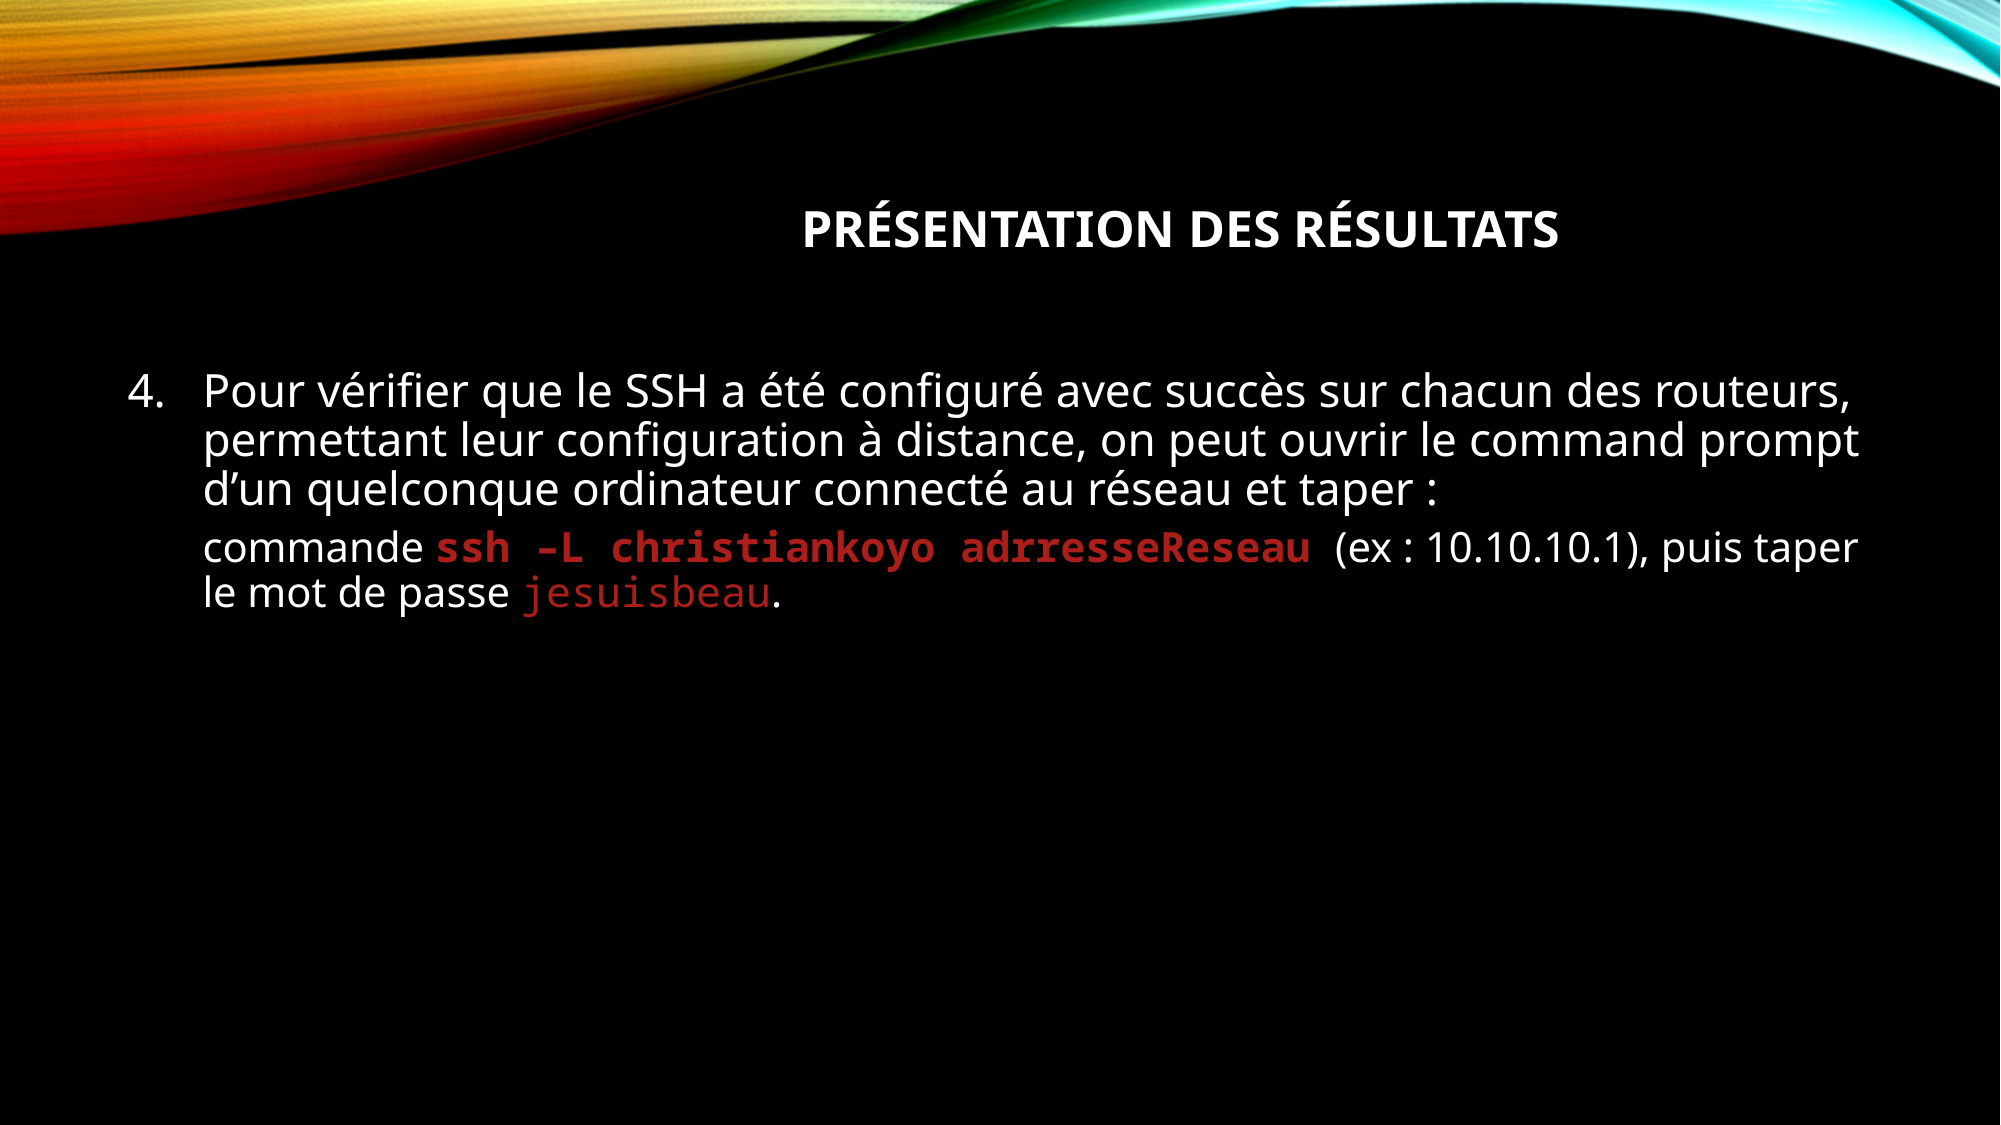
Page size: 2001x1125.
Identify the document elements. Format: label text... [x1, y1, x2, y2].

picture [0, 0, 2000, 237]
list Pour vérifier que le SSH a été configuré avec succès sur chacun des routeurs, permettant leur configuration à distance, on peut ouvrir le command prompt d’un quelconque ordinateur connecté au réseau et taper : commande ssh –L christiankoyo adrresseReseau (ex : 10.10.10.1), puis taper le mot de passe jesuisbeau. [112, 360, 1888, 1021]
title Présentation des résultats [474, 125, 1888, 338]
